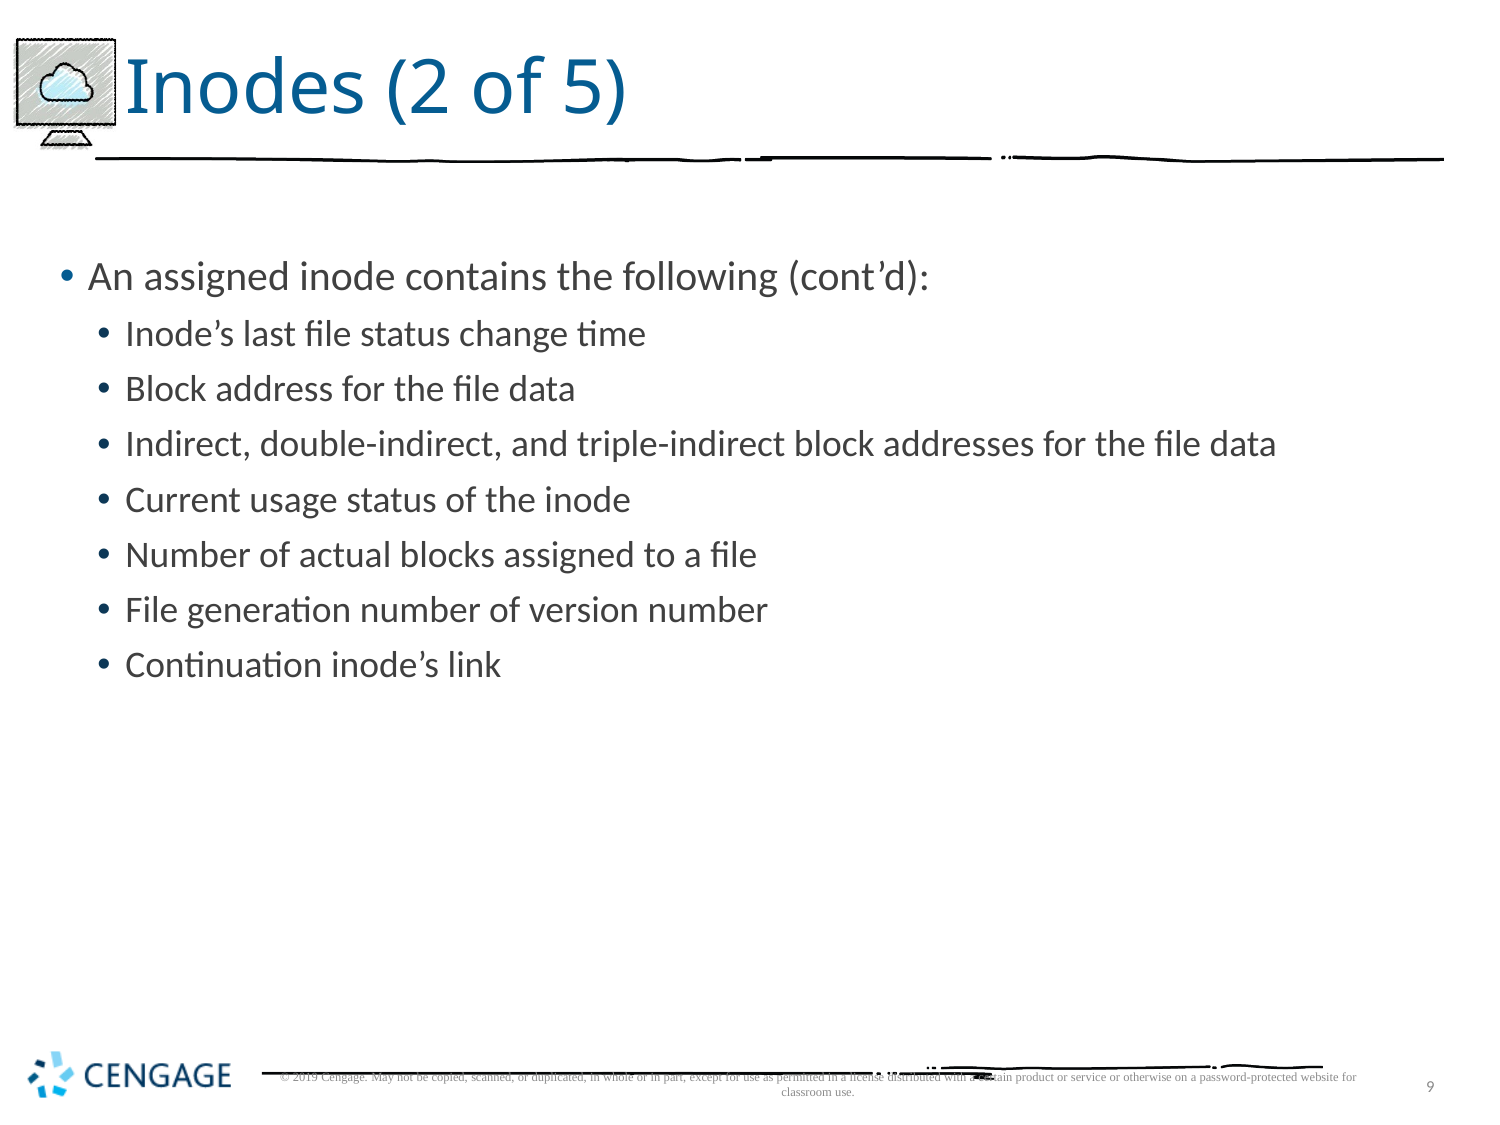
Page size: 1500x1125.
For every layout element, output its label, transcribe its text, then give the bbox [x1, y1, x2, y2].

picture [261, 1064, 1323, 1079]
title Inodes (2 of 5) [125, 52, 1442, 130]
footer © 2019 Cengage. May not be copied, scanned, or duplicated, in whole or in part, except for use as permitted in a license distributed with a certain product or service or otherwise on a password-protected website for classroom use. [261, 1079, 1375, 1120]
picture [7, 1037, 244, 1111]
picture [95, 155, 1444, 163]
list An assigned inode contains the following (cont’d): Inode’s last file status change time Block address for the file data Indirect, double-indirect, and triple-indirect block addresses for the file data Current usage status of the inode Number of actual blocks assigned to a file File generation number of version number Continuation inode’s link [59, 252, 1441, 750]
picture [12, 36, 117, 151]
